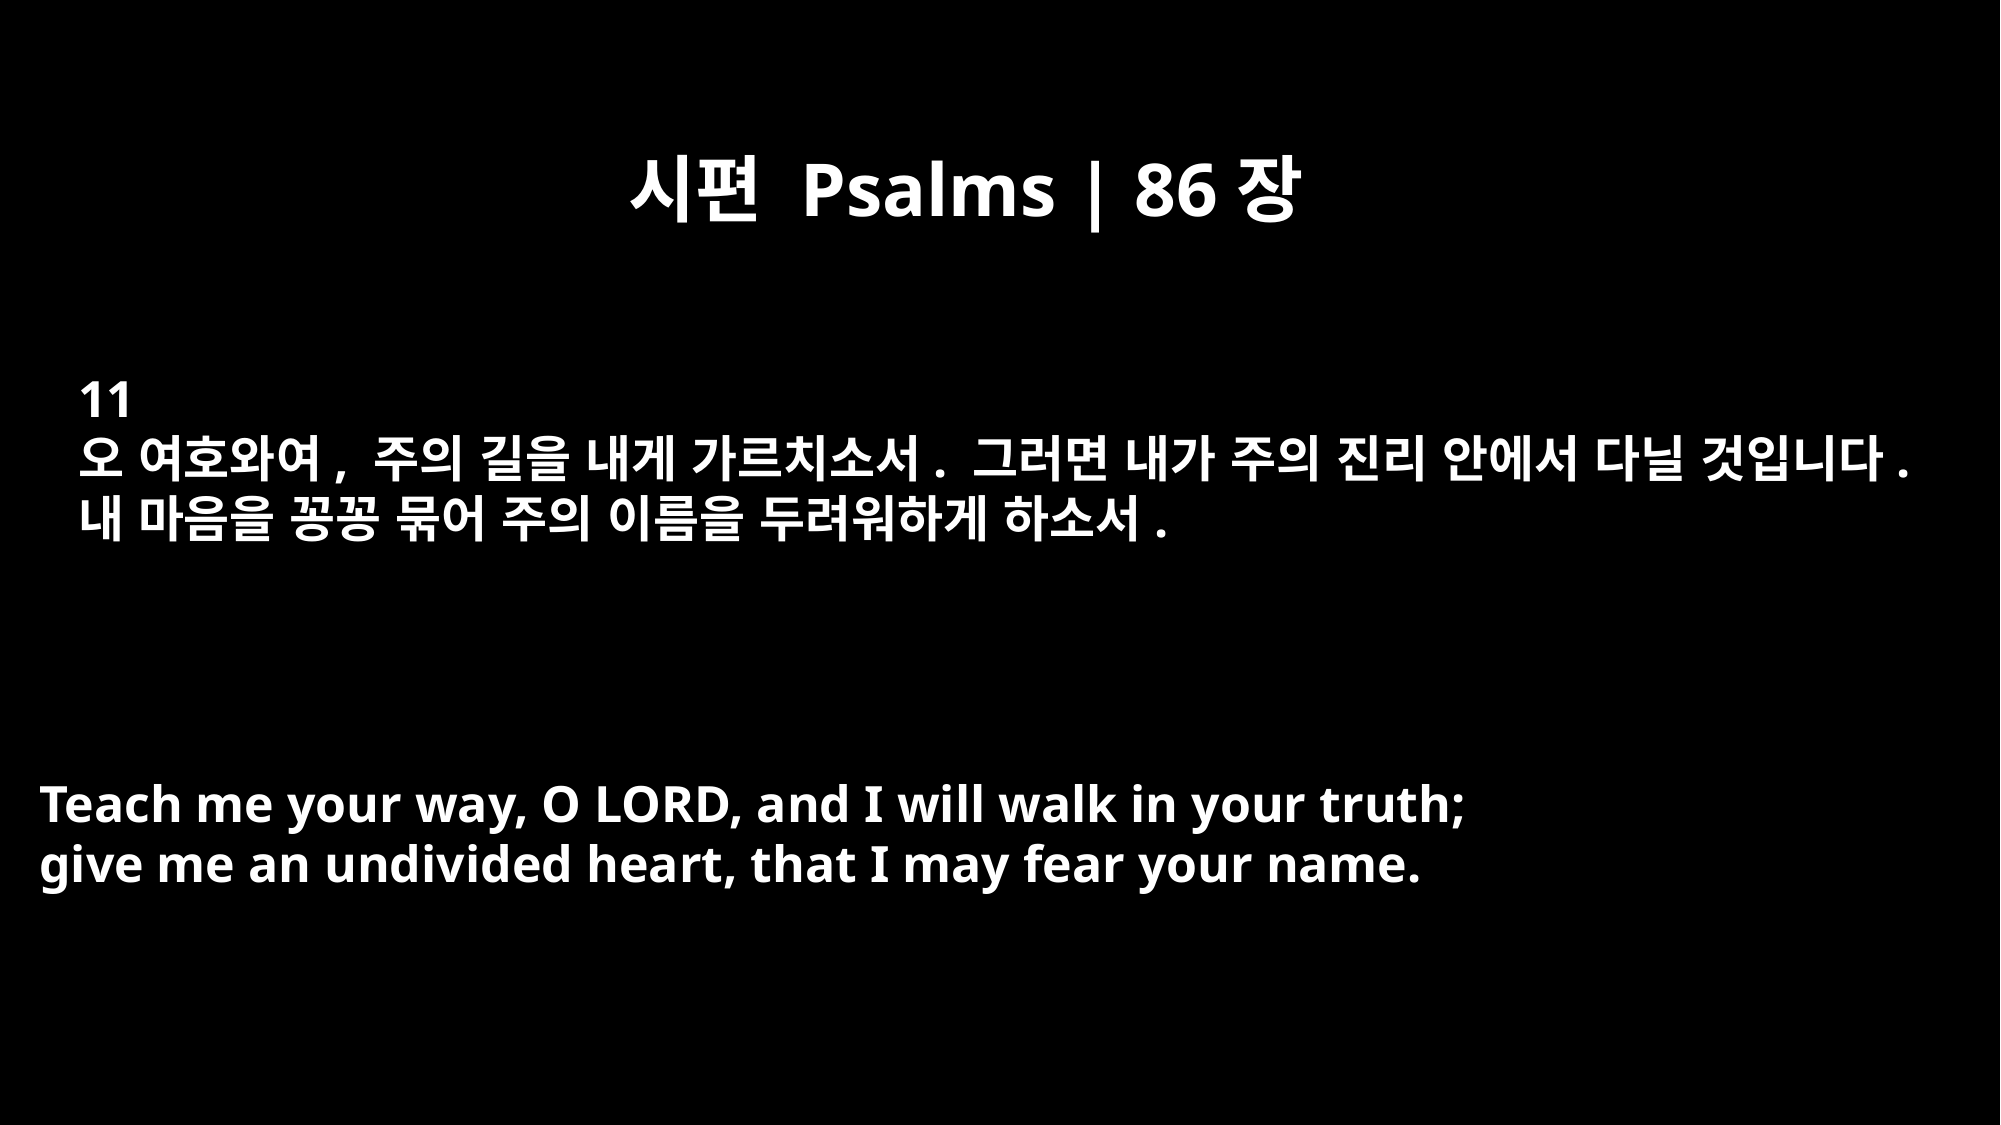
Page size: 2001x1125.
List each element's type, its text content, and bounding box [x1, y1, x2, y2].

text_box 11 오 여호와여, 주의 길을 내게 가르치소서. 그러면 내가 주의 진리 안에서 다닐 것입니다. 내 마음을 꽁꽁 묶어 주의 이름을 두려워하게 하소서. [63, 359, 1939, 555]
text_box 시편 Psalms | 86장 [613, 136, 1319, 239]
text_box Teach me your way, O LORD, and I will walk in your truth; give me an undivided heart, that I may fear your name. [24, 764, 1494, 900]
